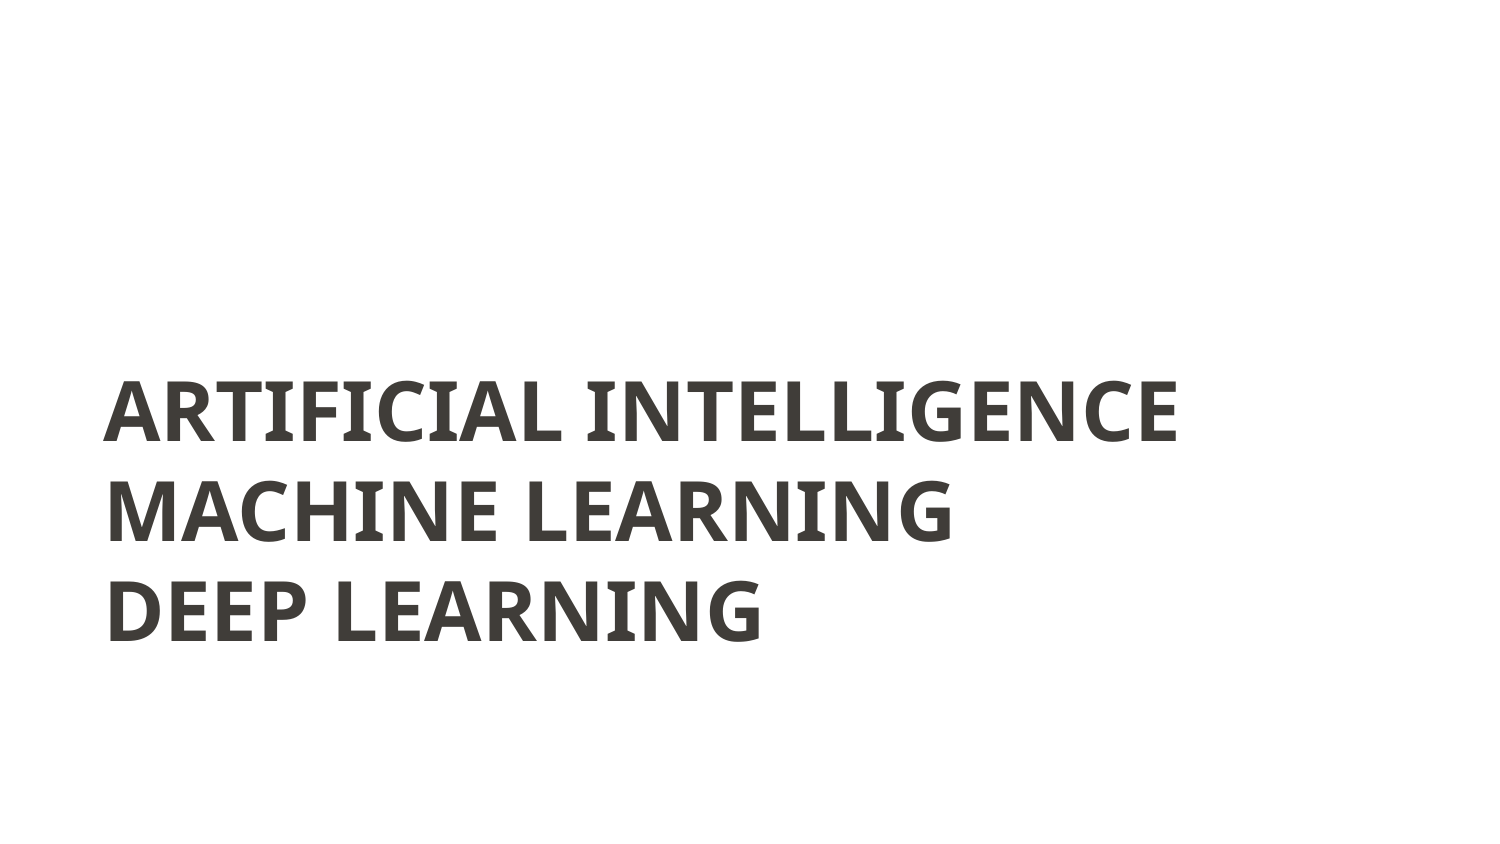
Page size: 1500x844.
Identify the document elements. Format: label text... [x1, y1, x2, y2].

text_box ARTIFICIAL INTELLIGENCE MACHINE LEARNING DEEP LEARNING [88, 351, 1306, 659]
